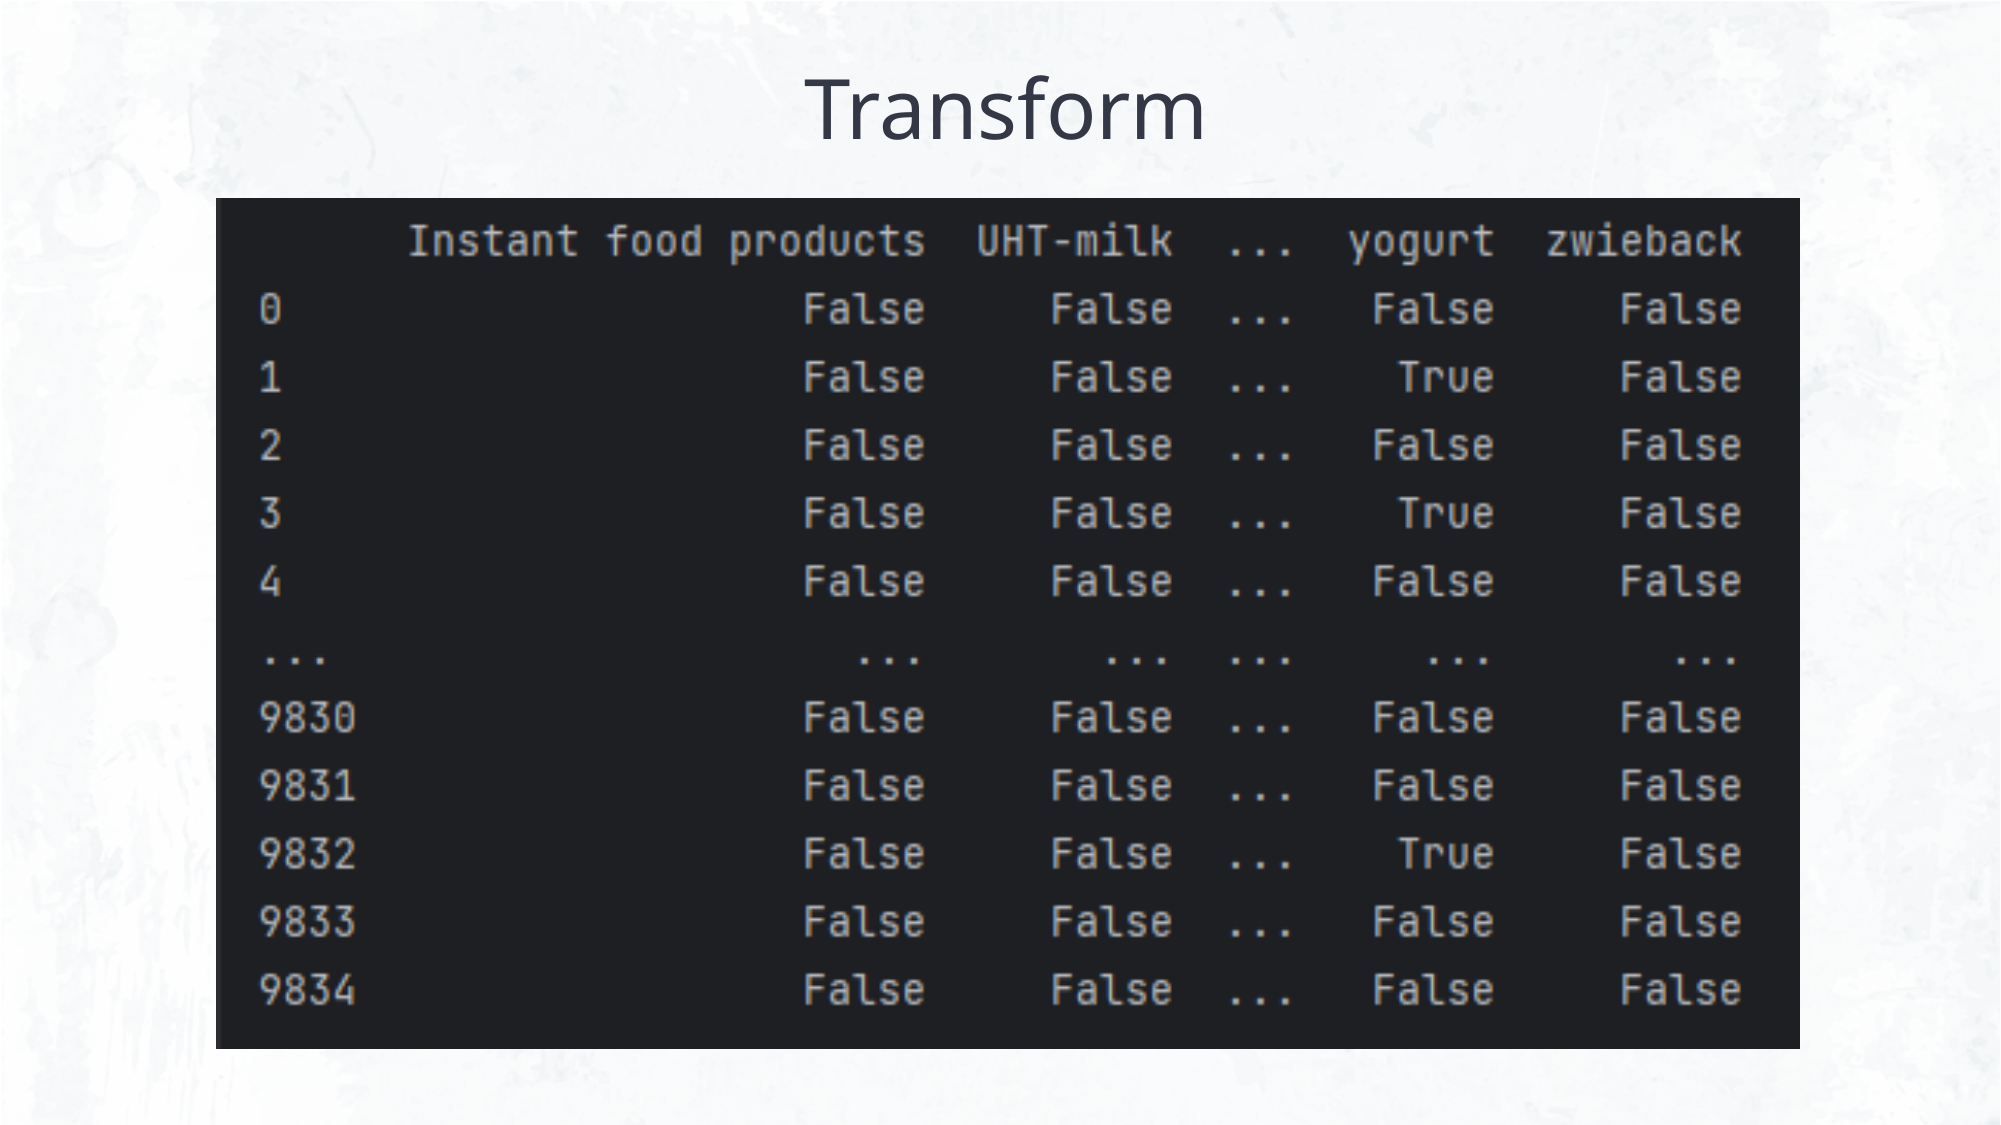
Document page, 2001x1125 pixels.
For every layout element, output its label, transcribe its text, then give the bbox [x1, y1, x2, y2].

title Transform [789, 26, 1227, 182]
picture [3, 2, 2000, 1125]
